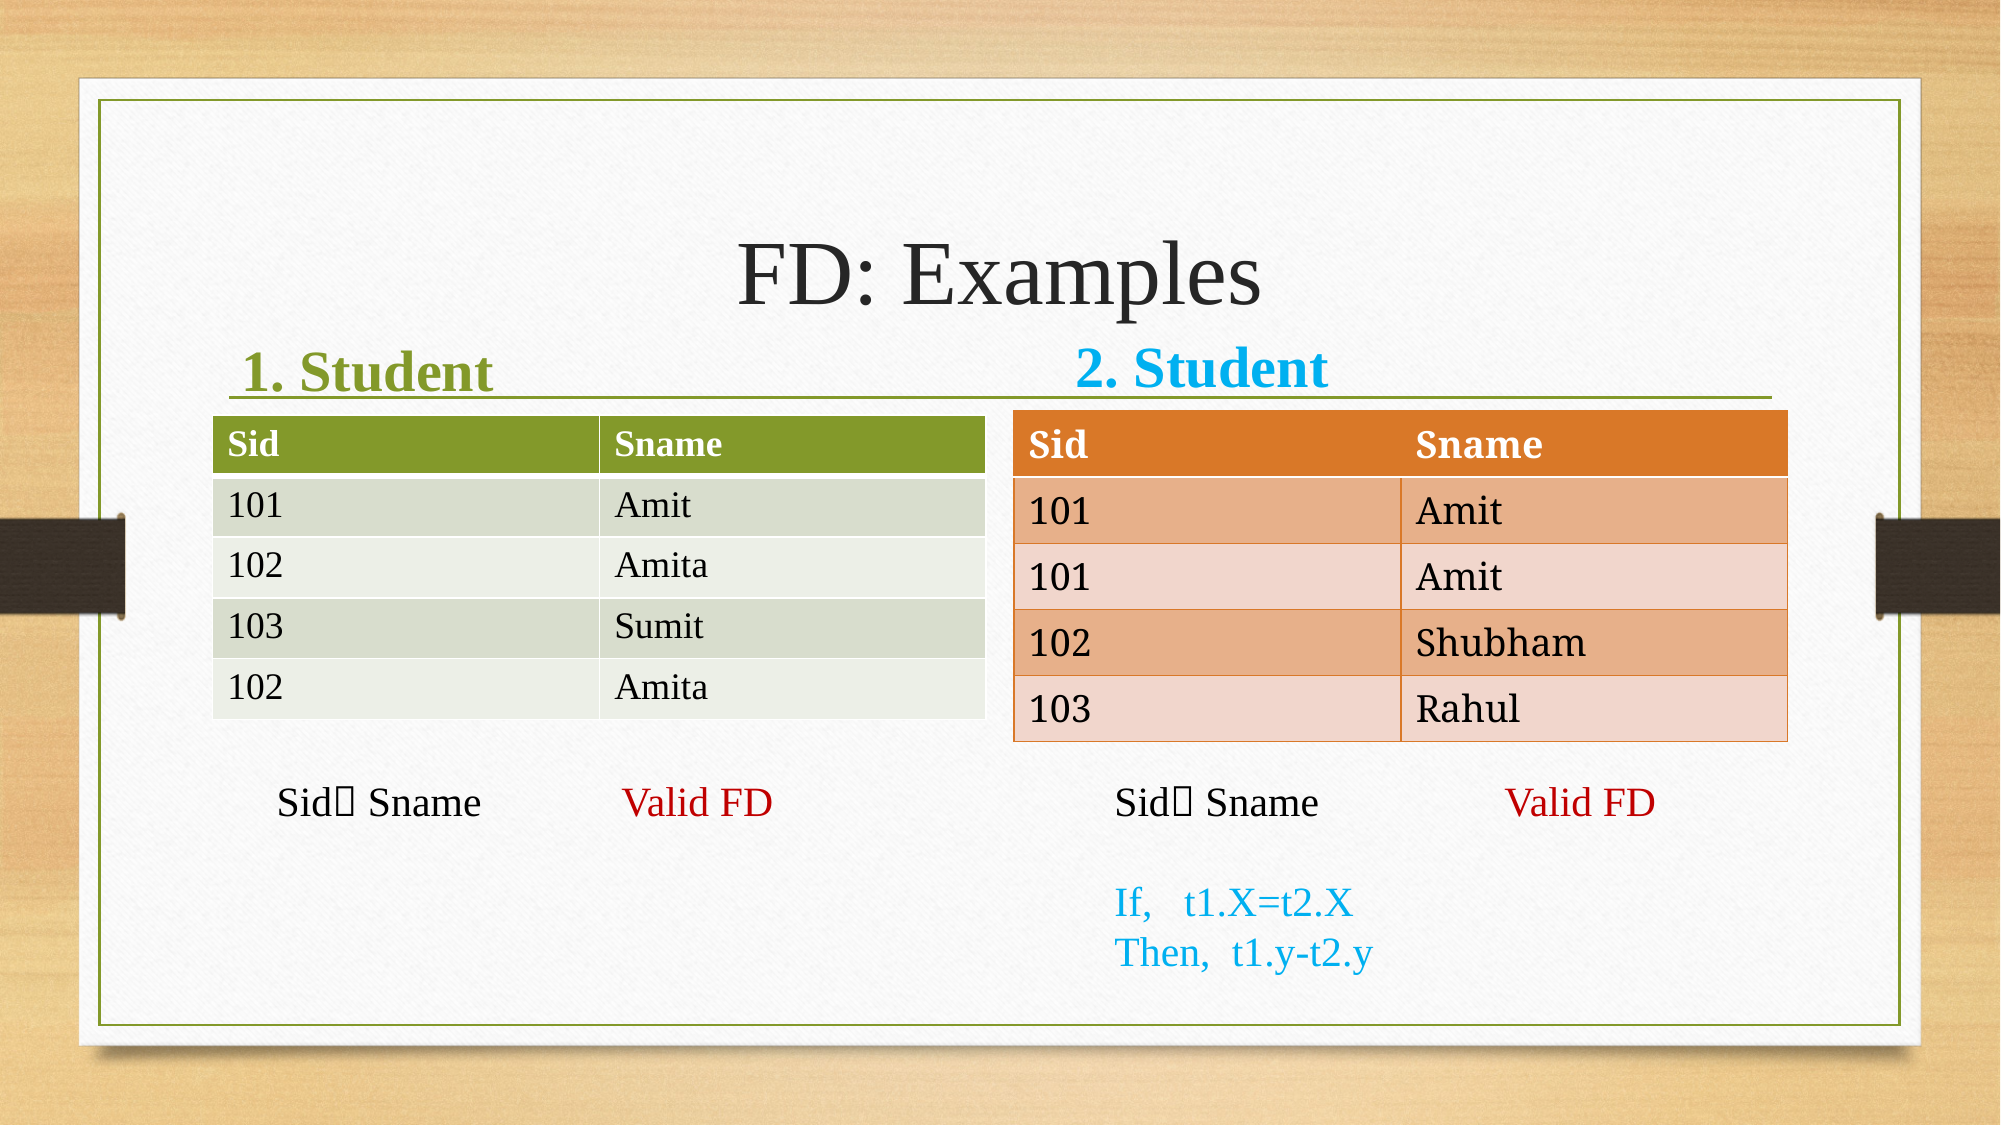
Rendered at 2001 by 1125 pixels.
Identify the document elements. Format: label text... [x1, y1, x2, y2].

table_cell Amita [600, 538, 985, 597]
table_cell Sumit [600, 599, 985, 658]
table_cell Shubham [1402, 610, 1787, 675]
table_cell Amit [1402, 544, 1787, 609]
table_cell 101 [1015, 478, 1400, 543]
table_cell Amita [600, 659, 985, 719]
text_box Sid Sname If, t1.X=t2.X Then, t1.y-t2.y [1099, 767, 1624, 1083]
table_cell 103 [213, 599, 599, 658]
list 2. Student [1060, 312, 1835, 407]
table_header Sname [1402, 412, 1787, 476]
table_cell Rahul [1402, 676, 1787, 741]
table_cell 101 [213, 479, 599, 536]
table_header Sid [1015, 412, 1400, 476]
table_cell 101 [1015, 544, 1400, 609]
picture [0, 0, 2001, 1125]
table_cell 102 [1015, 610, 1400, 675]
list 1. Student [226, 316, 1000, 411]
title FD: Examples [212, 161, 1788, 375]
table_cell Amit [600, 479, 985, 536]
table_header Sname [600, 416, 985, 473]
text_box Valid FD [1489, 767, 1788, 833]
text_box Valid FD [606, 767, 905, 833]
table_cell 102 [213, 659, 599, 719]
table_cell 103 [1015, 676, 1400, 741]
table_cell Amit [1402, 478, 1787, 543]
table_cell 102 [213, 538, 599, 597]
table_header Sid [213, 416, 599, 473]
text_box Sid Sname [261, 767, 606, 833]
